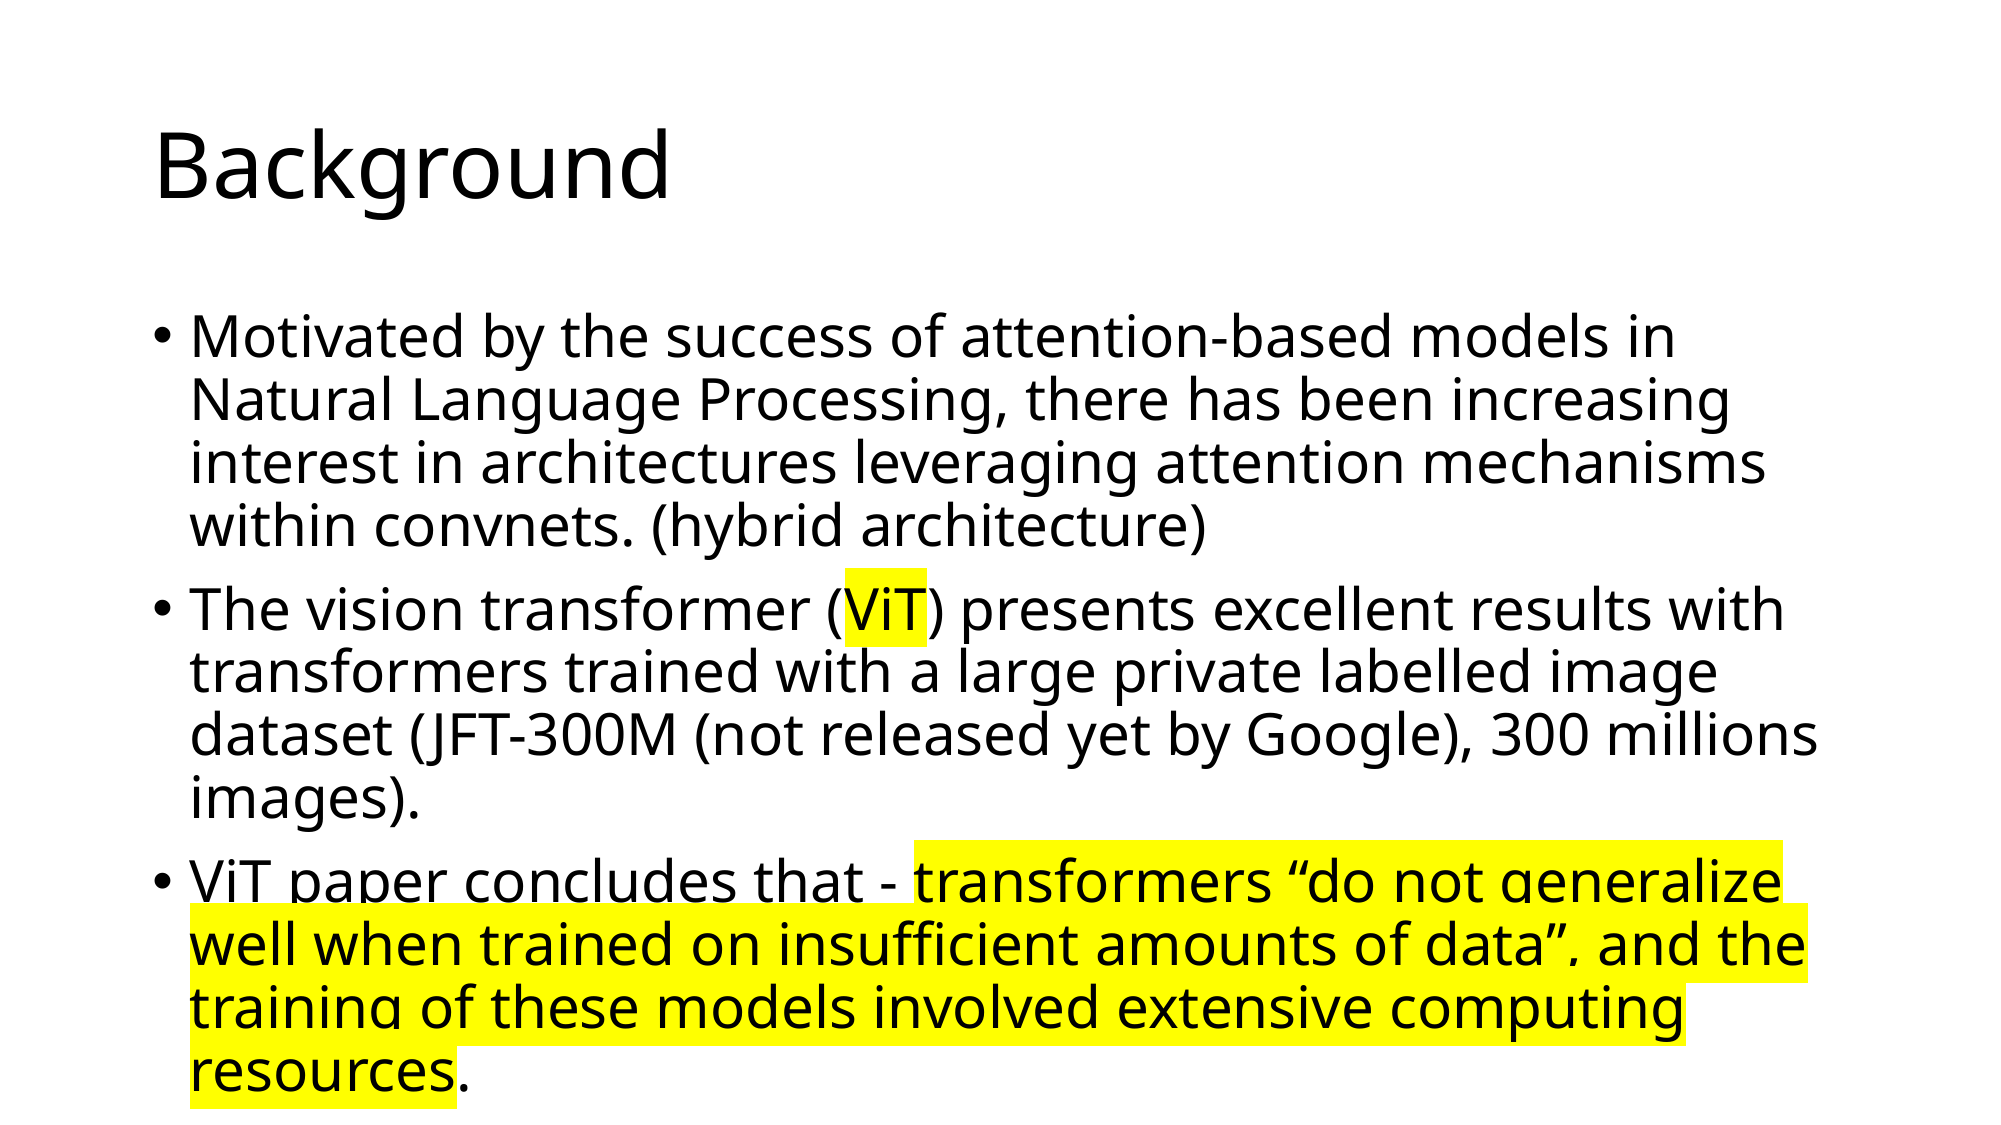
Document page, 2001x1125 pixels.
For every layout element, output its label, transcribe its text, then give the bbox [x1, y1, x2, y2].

title Background [137, 59, 1863, 278]
list Motivated by the success of attention-based models in Natural Language Processing, there has been increasing interest in architectures leveraging attention mechanisms within convnets. (hybrid architecture) The vision transformer (ViT) presents excellent results with transformers trained with a large private labelled image dataset (JFT-300M (not released yet by Google), 300 millions images). ViT paper concludes that - transformers “do not generalize well when trained on insufficient amounts of data”, and the training of these models involved extensive computing resources. [137, 299, 1863, 1014]
